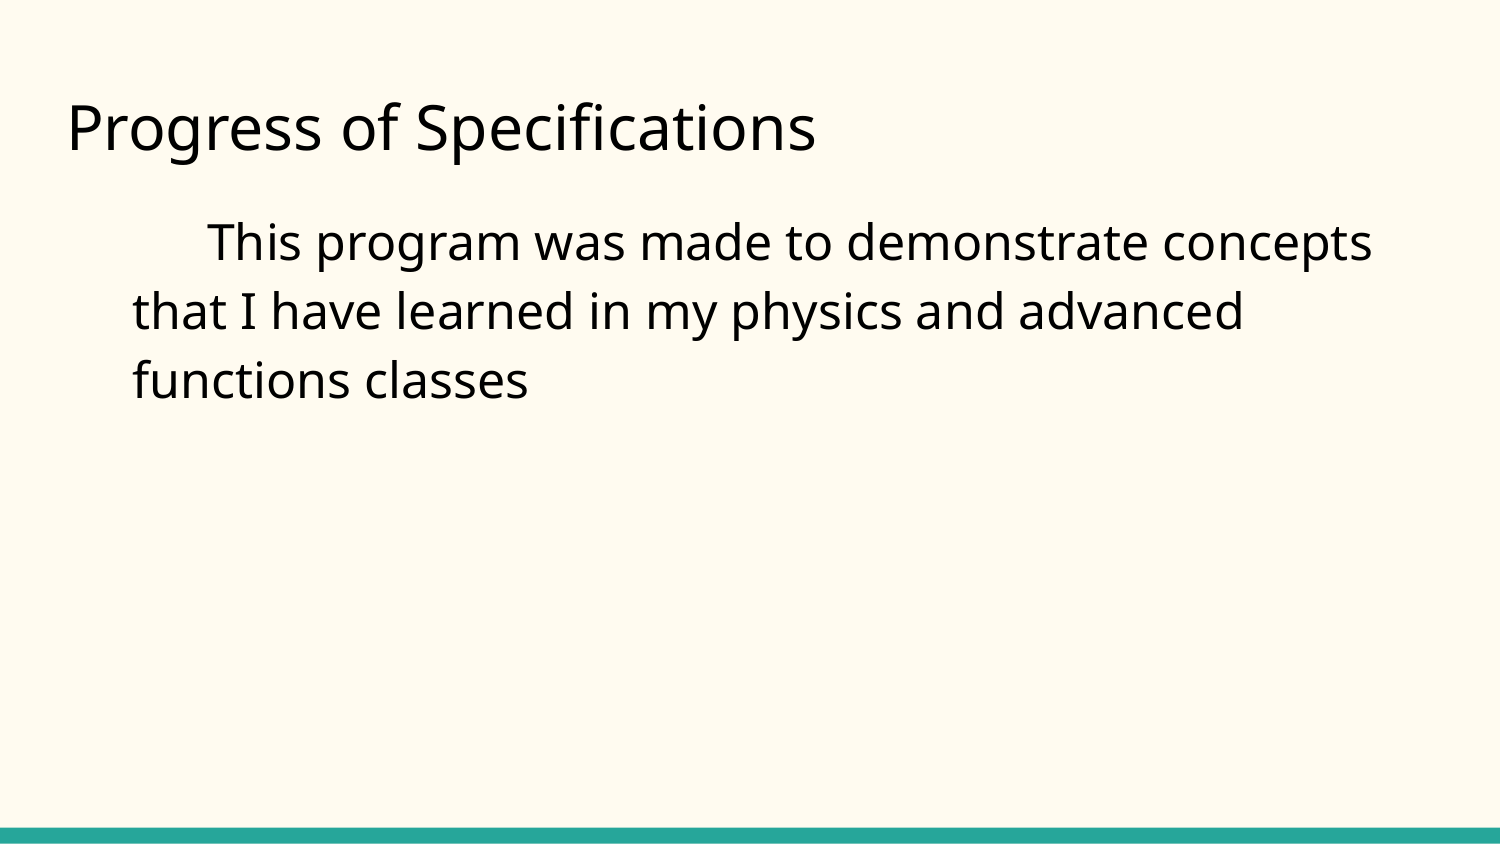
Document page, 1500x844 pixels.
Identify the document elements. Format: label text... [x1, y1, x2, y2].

list This program was made to demonstrate concepts that I have learned in my physics and advanced functions classes [42, 186, 1441, 747]
title Progress of Specifications [51, 72, 1449, 174]
